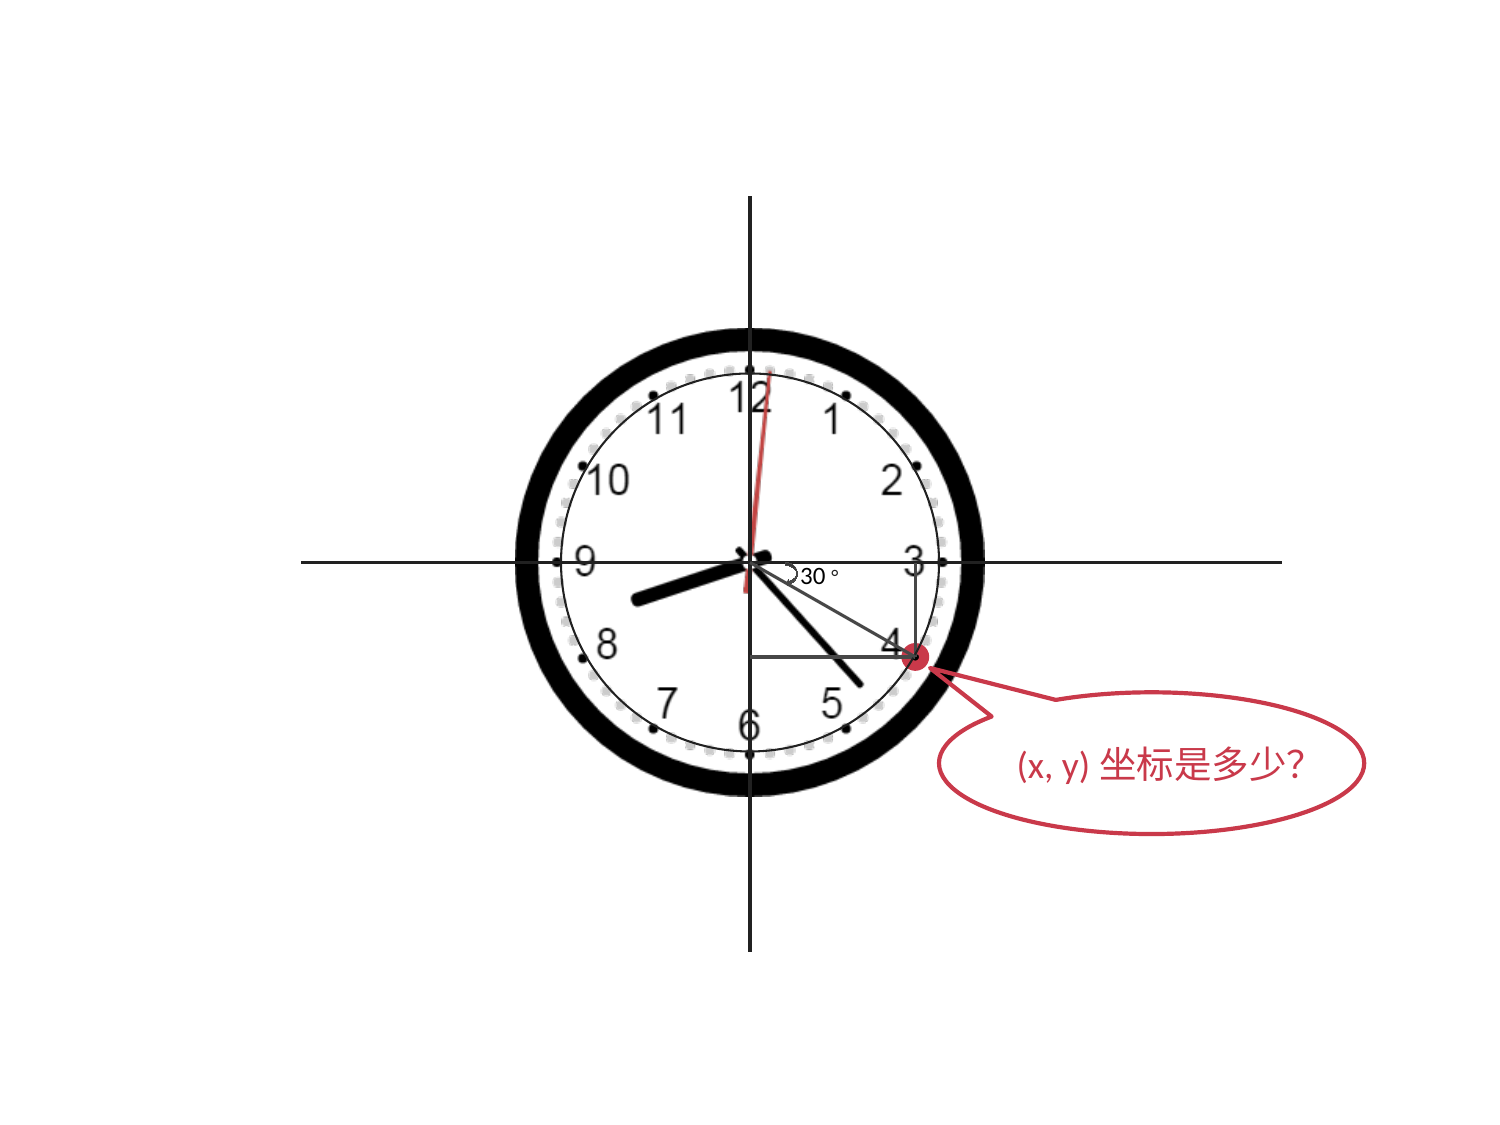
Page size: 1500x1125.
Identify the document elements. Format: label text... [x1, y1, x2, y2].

picture [515, 327, 749, 562]
text_box (x, y)坐标是多少？ [977, 680, 1367, 837]
picture [751, 563, 985, 798]
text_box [749, 562, 916, 658]
picture [751, 327, 985, 562]
picture [515, 563, 749, 798]
